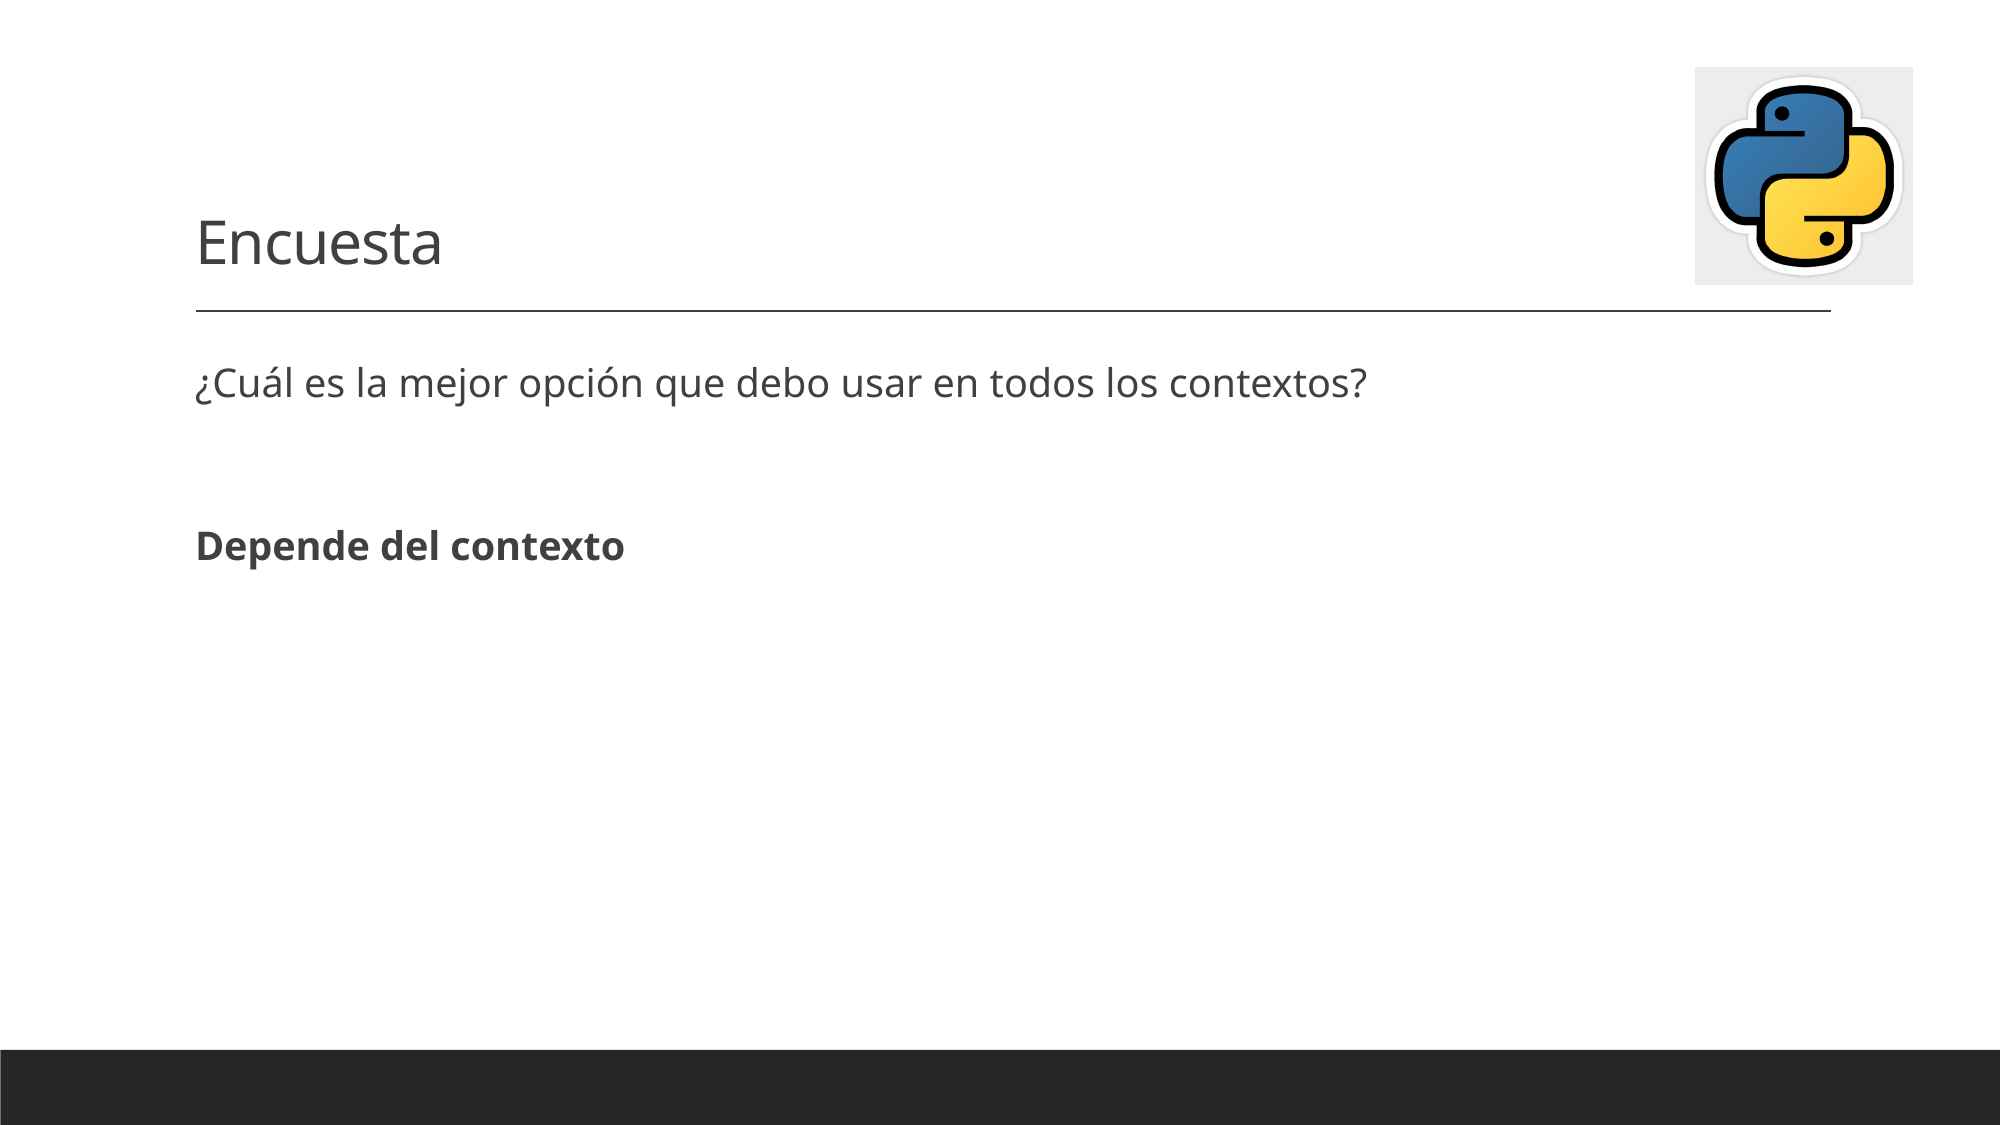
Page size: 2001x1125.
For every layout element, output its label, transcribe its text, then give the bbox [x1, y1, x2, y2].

list ¿Cuál es la mejor opción que debo usar en todos los contextos? Depende del contexto [180, 345, 1889, 963]
picture [1694, 67, 1913, 286]
text_box Encuesta [180, 204, 1506, 285]
